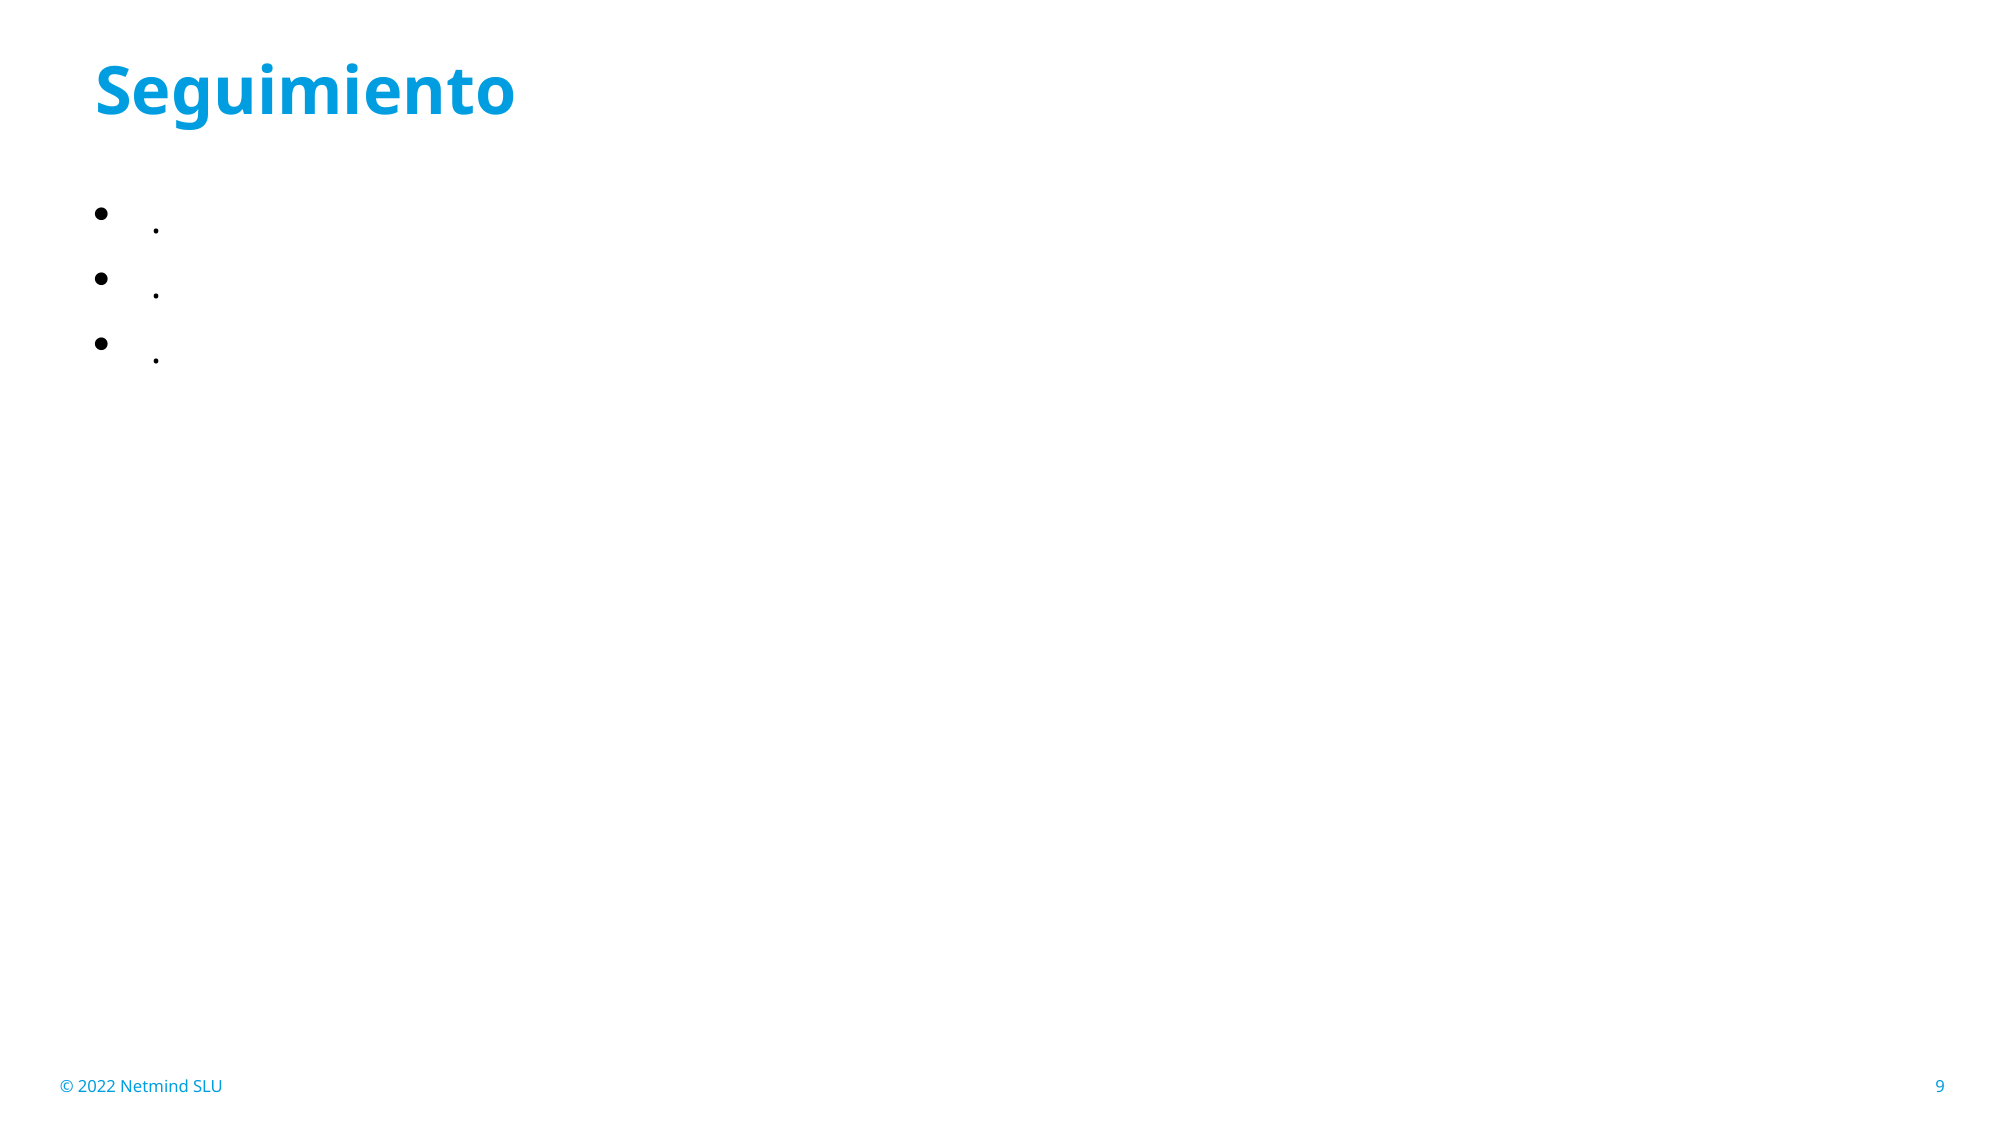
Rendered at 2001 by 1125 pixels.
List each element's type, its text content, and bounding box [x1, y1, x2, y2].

title Seguimiento [80, 49, 1895, 143]
slide_number 9 [1509, 1057, 1960, 1118]
text_box . . . [80, 185, 1500, 379]
footer © 2022 Netmind SLU [44, 1057, 720, 1118]
